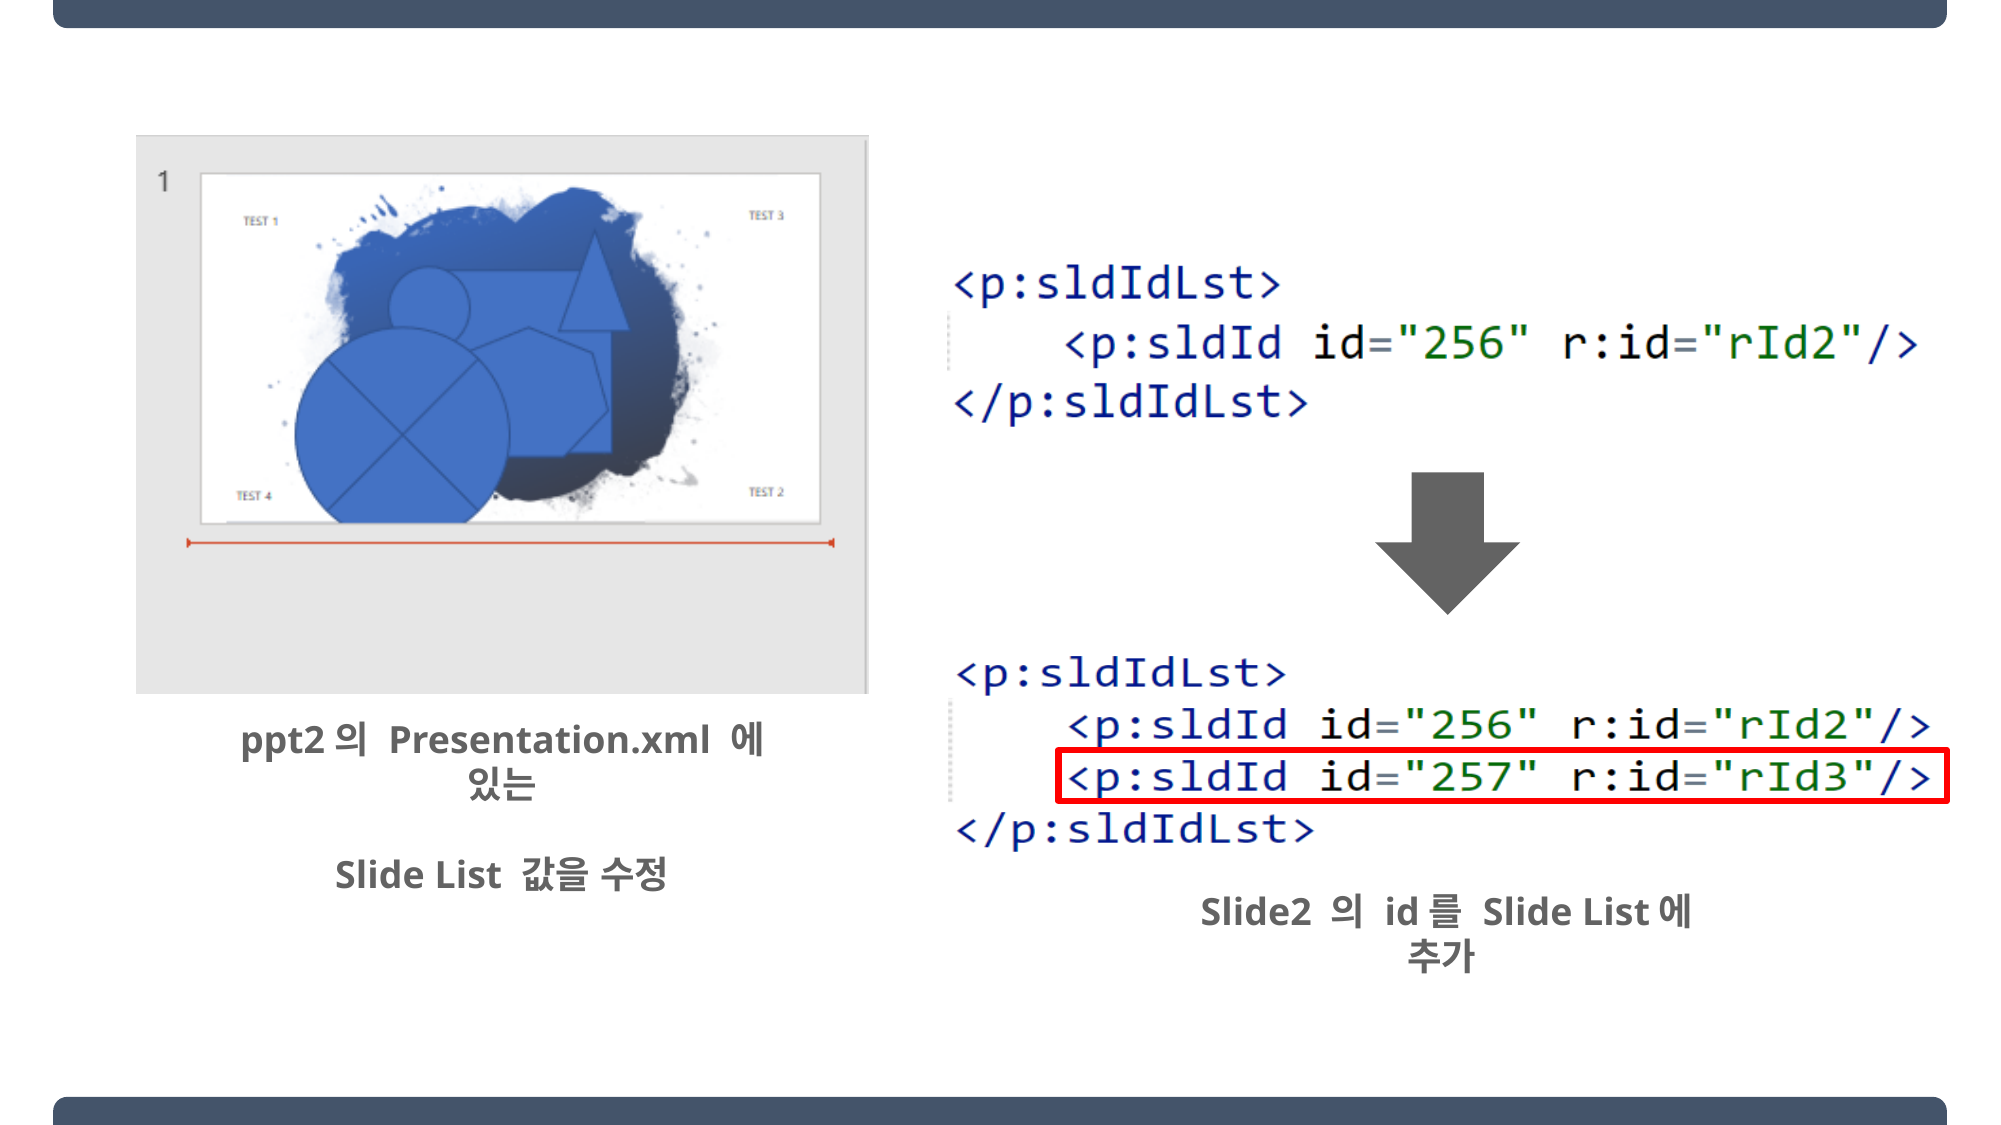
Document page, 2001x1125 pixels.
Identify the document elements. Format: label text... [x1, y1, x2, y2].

text_box ppt2의 Presentation.xml 에 있는 Slide List 값을 수정 [206, 709, 798, 949]
picture [947, 655, 1947, 862]
text_box [1375, 472, 1521, 615]
text_box Slide2 의 id를 Slide List에 추가 [1151, 880, 1743, 986]
text_box [52, 1095, 1948, 1125]
picture [136, 135, 869, 694]
picture [947, 262, 1947, 431]
text_box [52, 0, 1948, 30]
